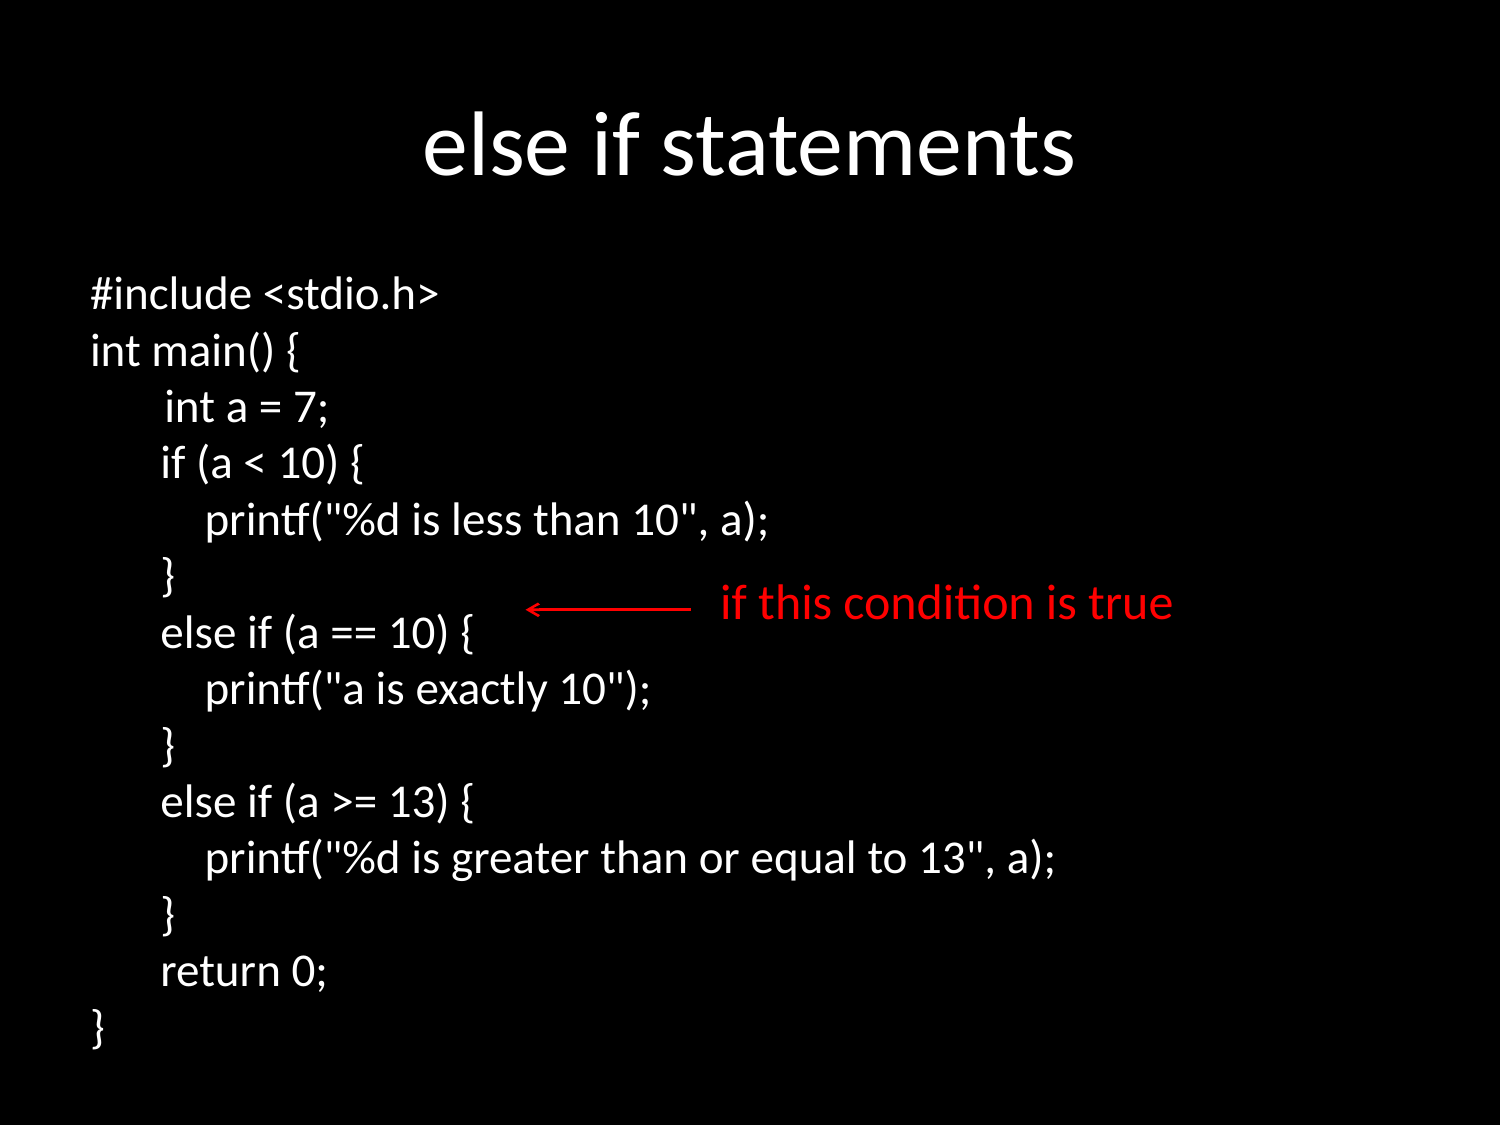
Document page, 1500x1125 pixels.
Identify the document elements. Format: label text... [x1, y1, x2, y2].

text_box if this condition is true [705, 562, 1189, 638]
title else if statements [75, 45, 1425, 233]
list #include <stdio.h> int main() { int a = 7; if (a < 10) { printf("%d is less than 10", a); } else if (a == 10) { printf("a is exactly 10"); } else if (a >= 13) { printf("%d is greater than or equal to 13", a); } return 0; } [75, 255, 1425, 1064]
